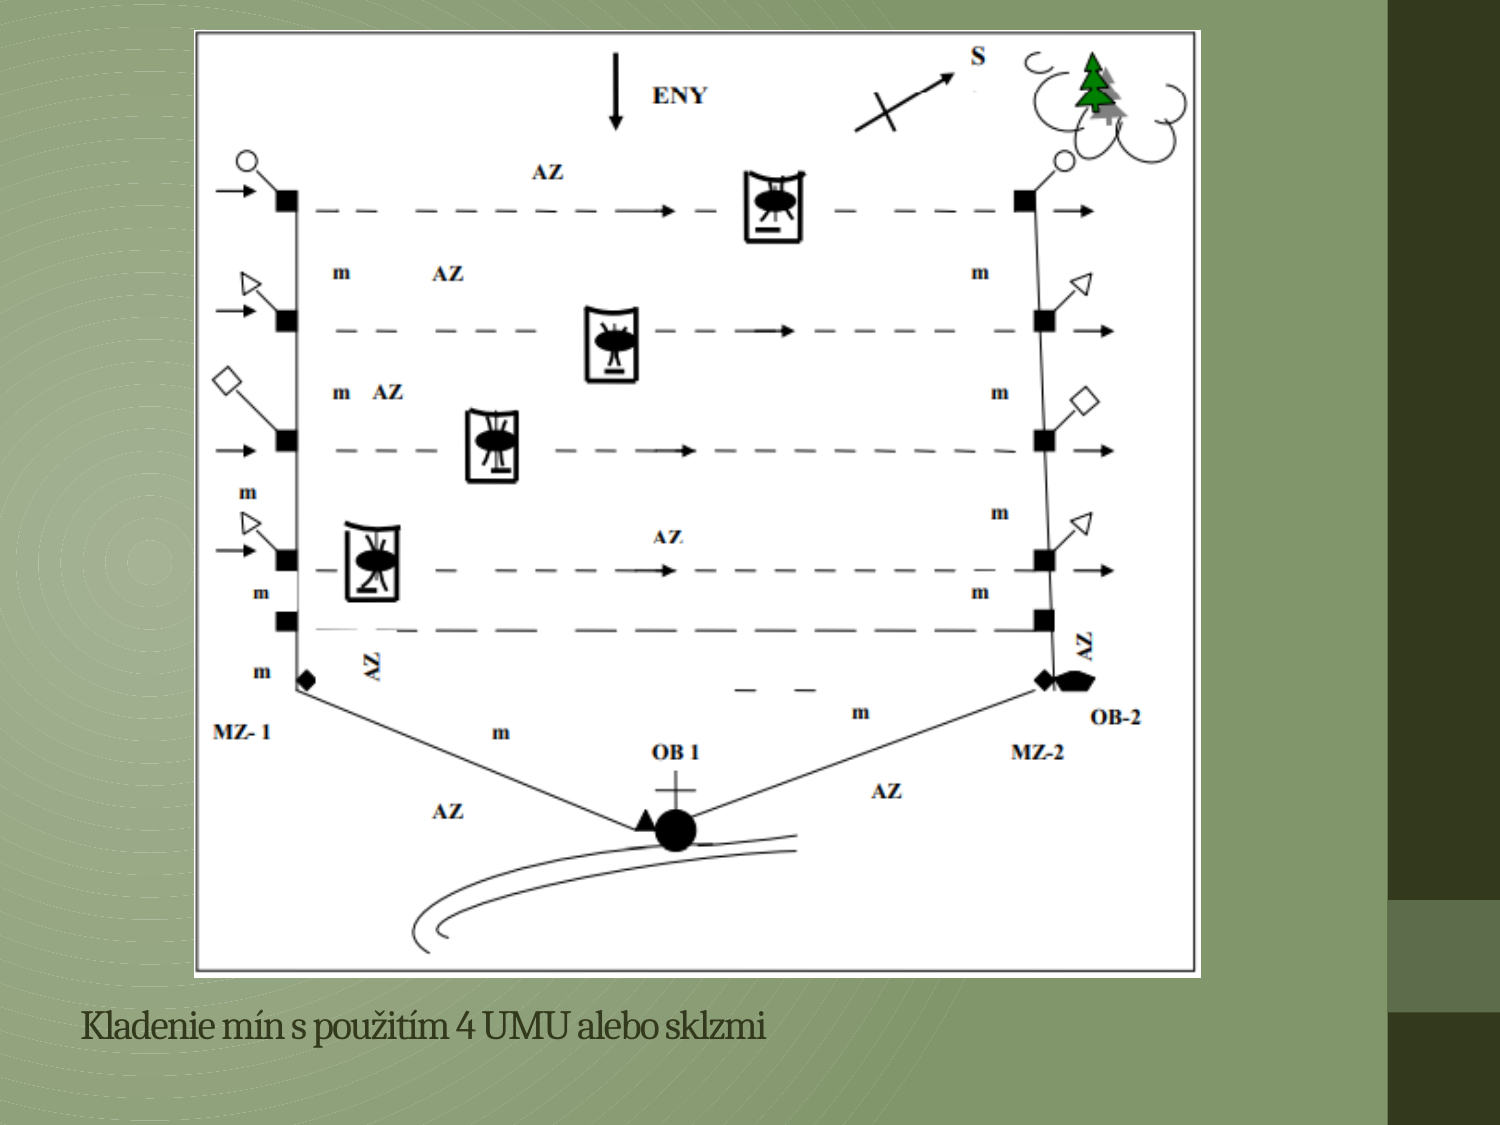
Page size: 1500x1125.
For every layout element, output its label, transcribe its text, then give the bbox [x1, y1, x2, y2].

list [194, 30, 1202, 979]
title Kladenie mín s použitím 4 UMU alebo sklzmi [64, 952, 1315, 1094]
